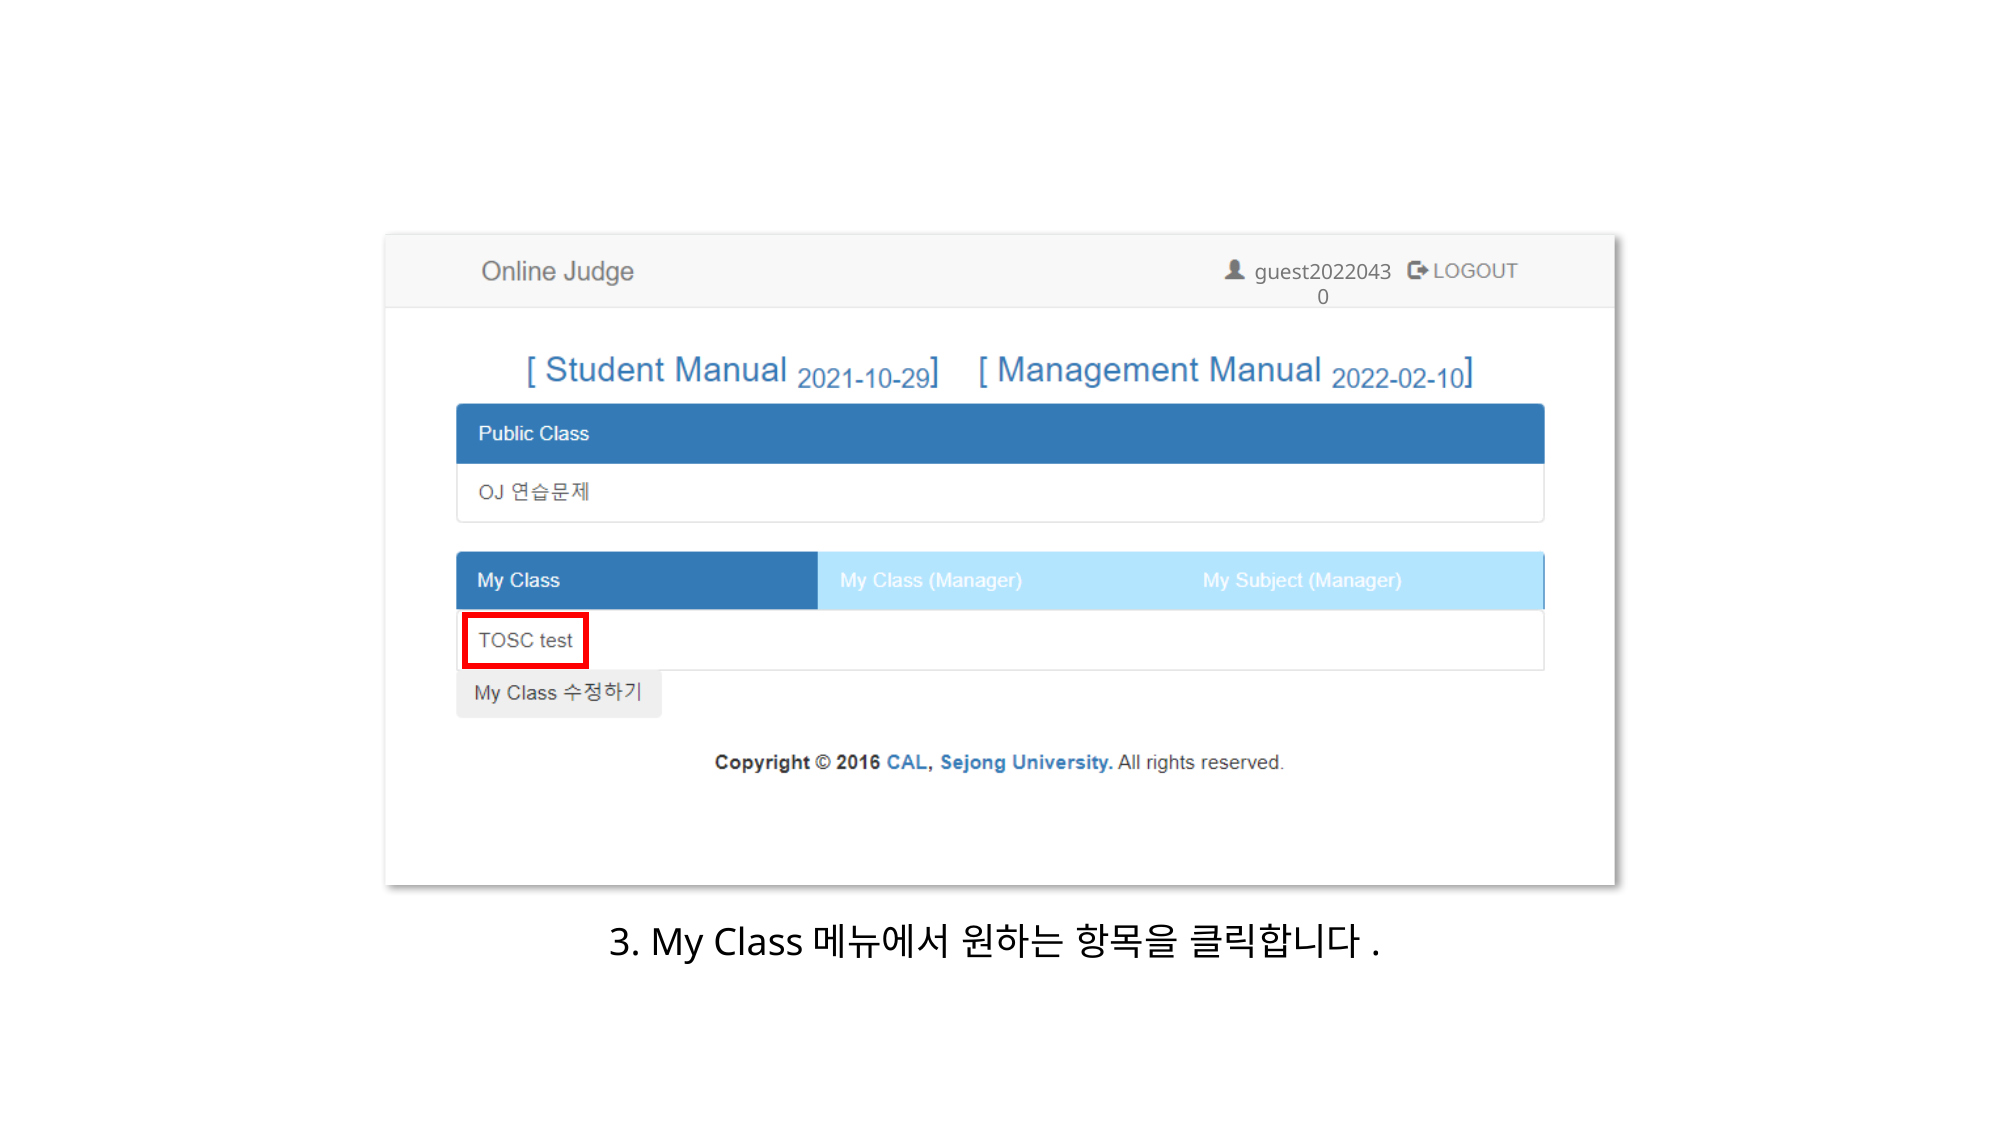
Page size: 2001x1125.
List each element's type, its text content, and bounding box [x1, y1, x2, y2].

picture [385, 234, 1615, 885]
text_box 3. My Class메뉴에서 원하는 항목을 클릭합니다. [506, 910, 1494, 971]
